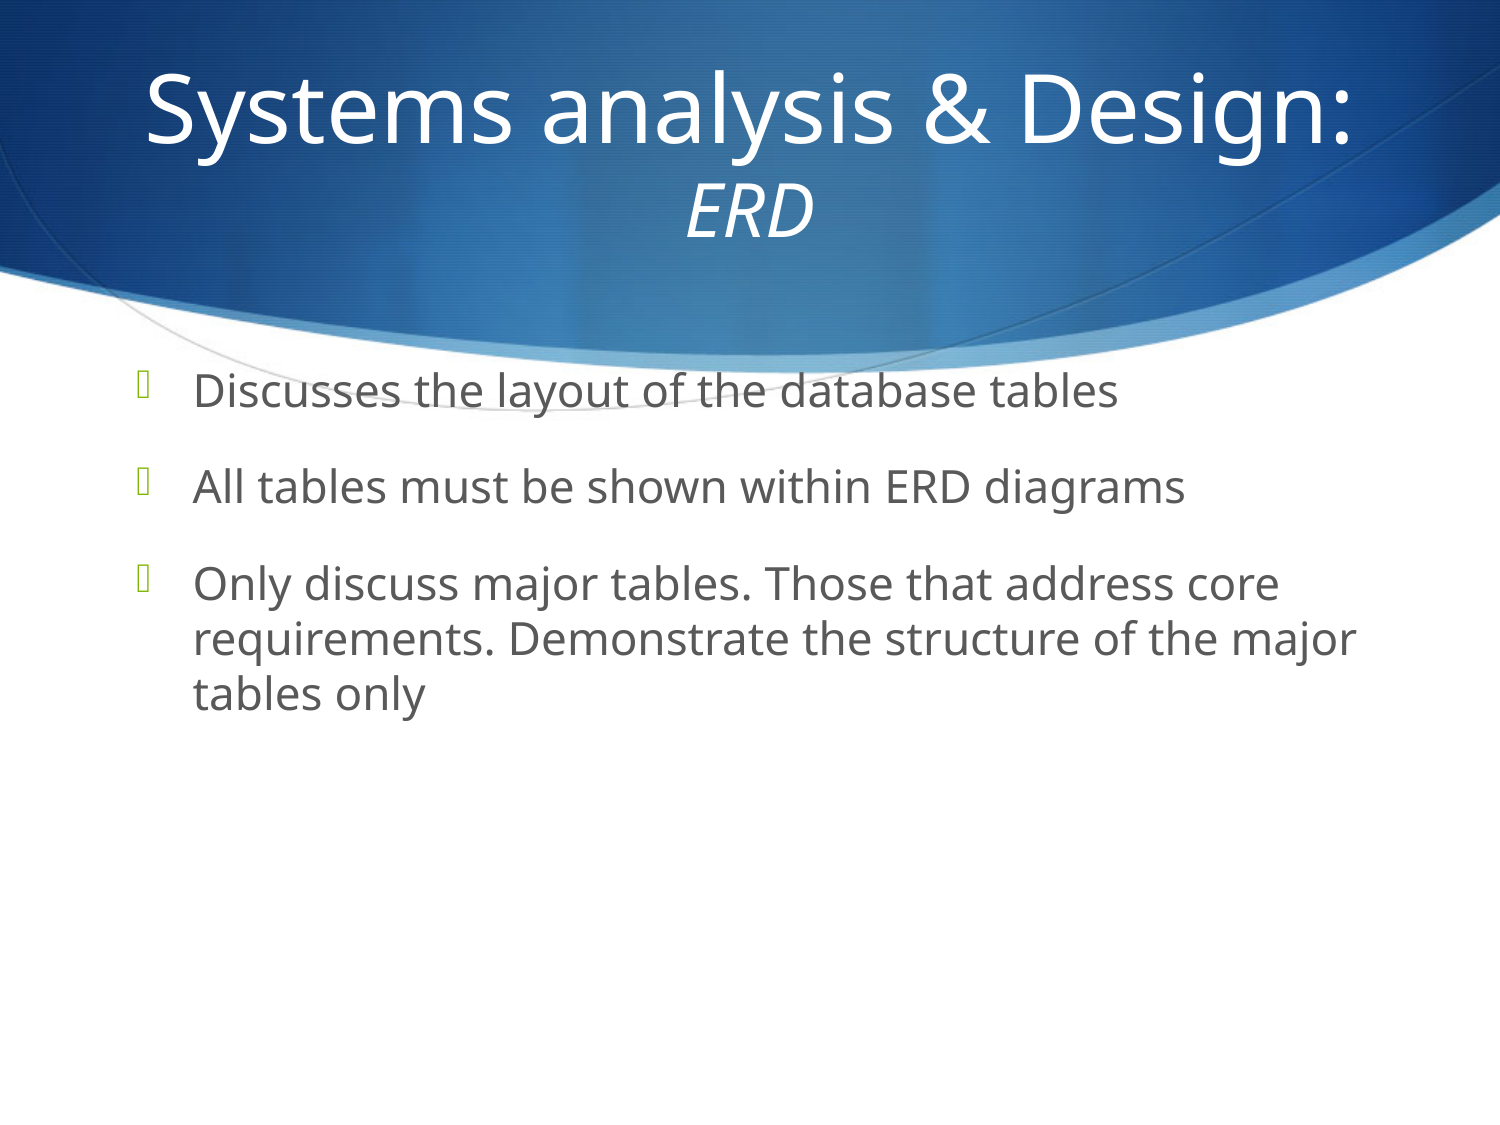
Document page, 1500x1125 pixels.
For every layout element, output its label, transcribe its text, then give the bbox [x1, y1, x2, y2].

title Systems analysis & Design: ERD [75, 56, 1425, 245]
list Discusses the layout of the database tables All tables must be shown within ERD diagrams Only discuss major tables. Those that address core requirements. Demonstrate the structure of the major tables only [121, 354, 1379, 973]
picture [0, 0, 1500, 1125]
